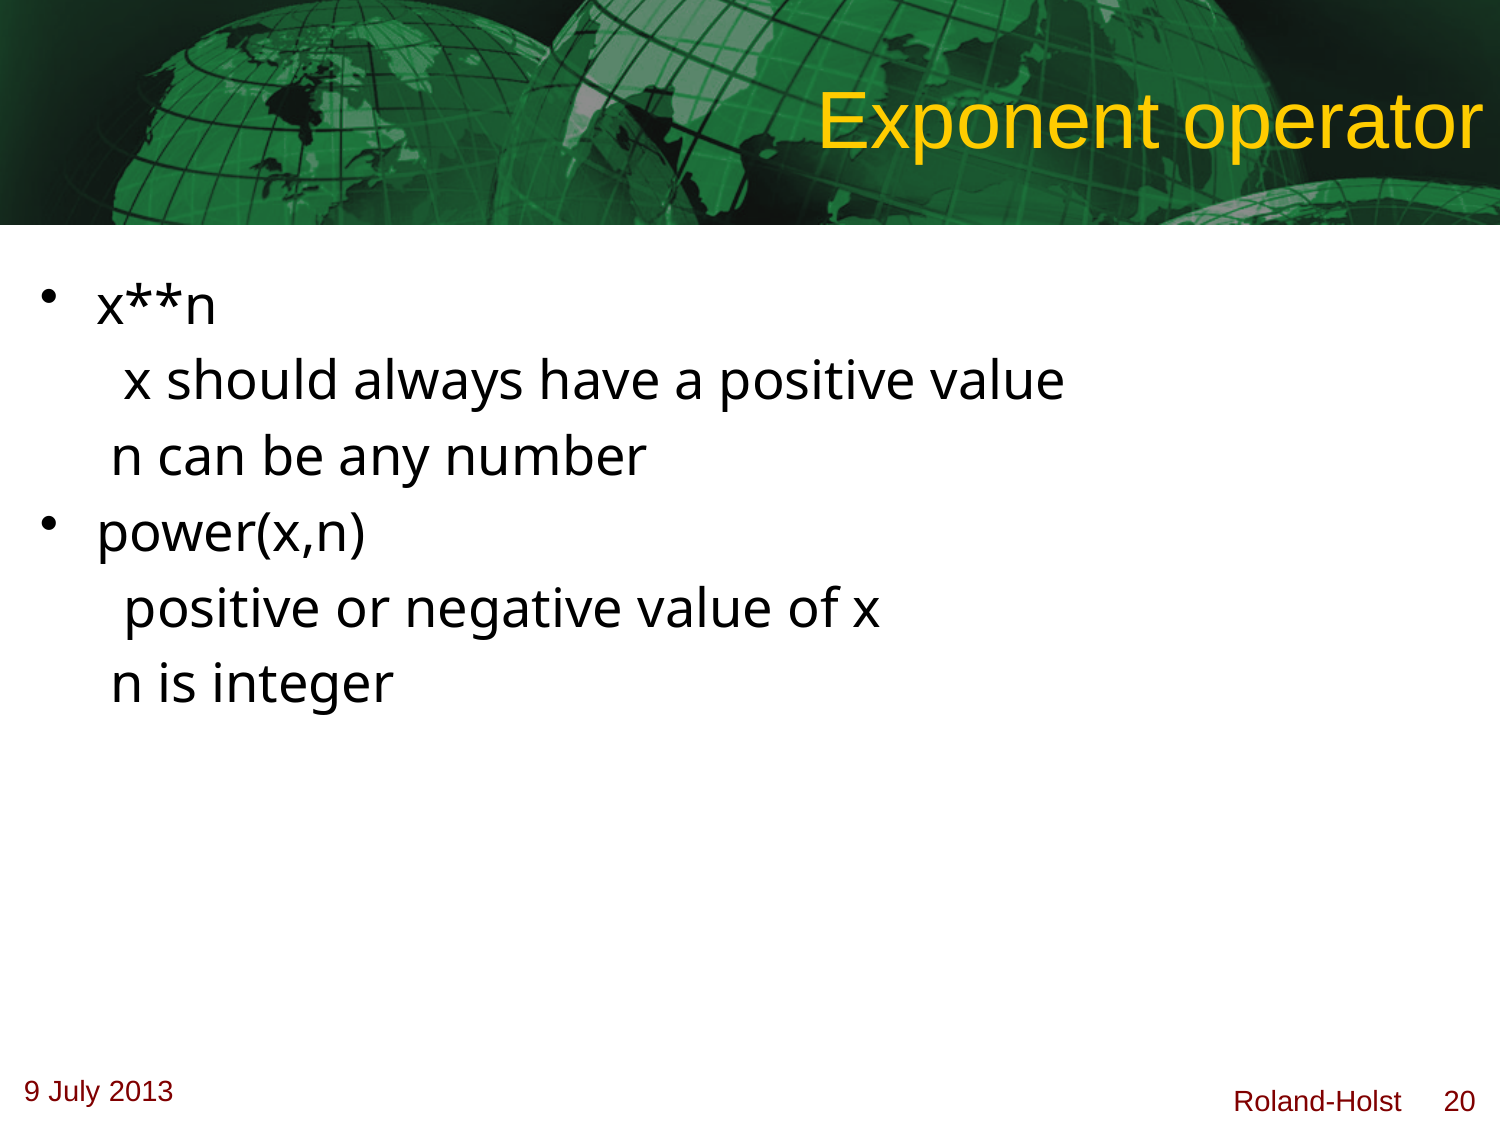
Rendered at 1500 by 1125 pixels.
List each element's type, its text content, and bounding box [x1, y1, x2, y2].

list x**n x should always have a positive value n can be any number power(x,n) positive or negative value of x n is integer [24, 262, 1475, 1063]
title Exponent operator [382, 22, 1500, 211]
picture [0, 0, 1500, 225]
